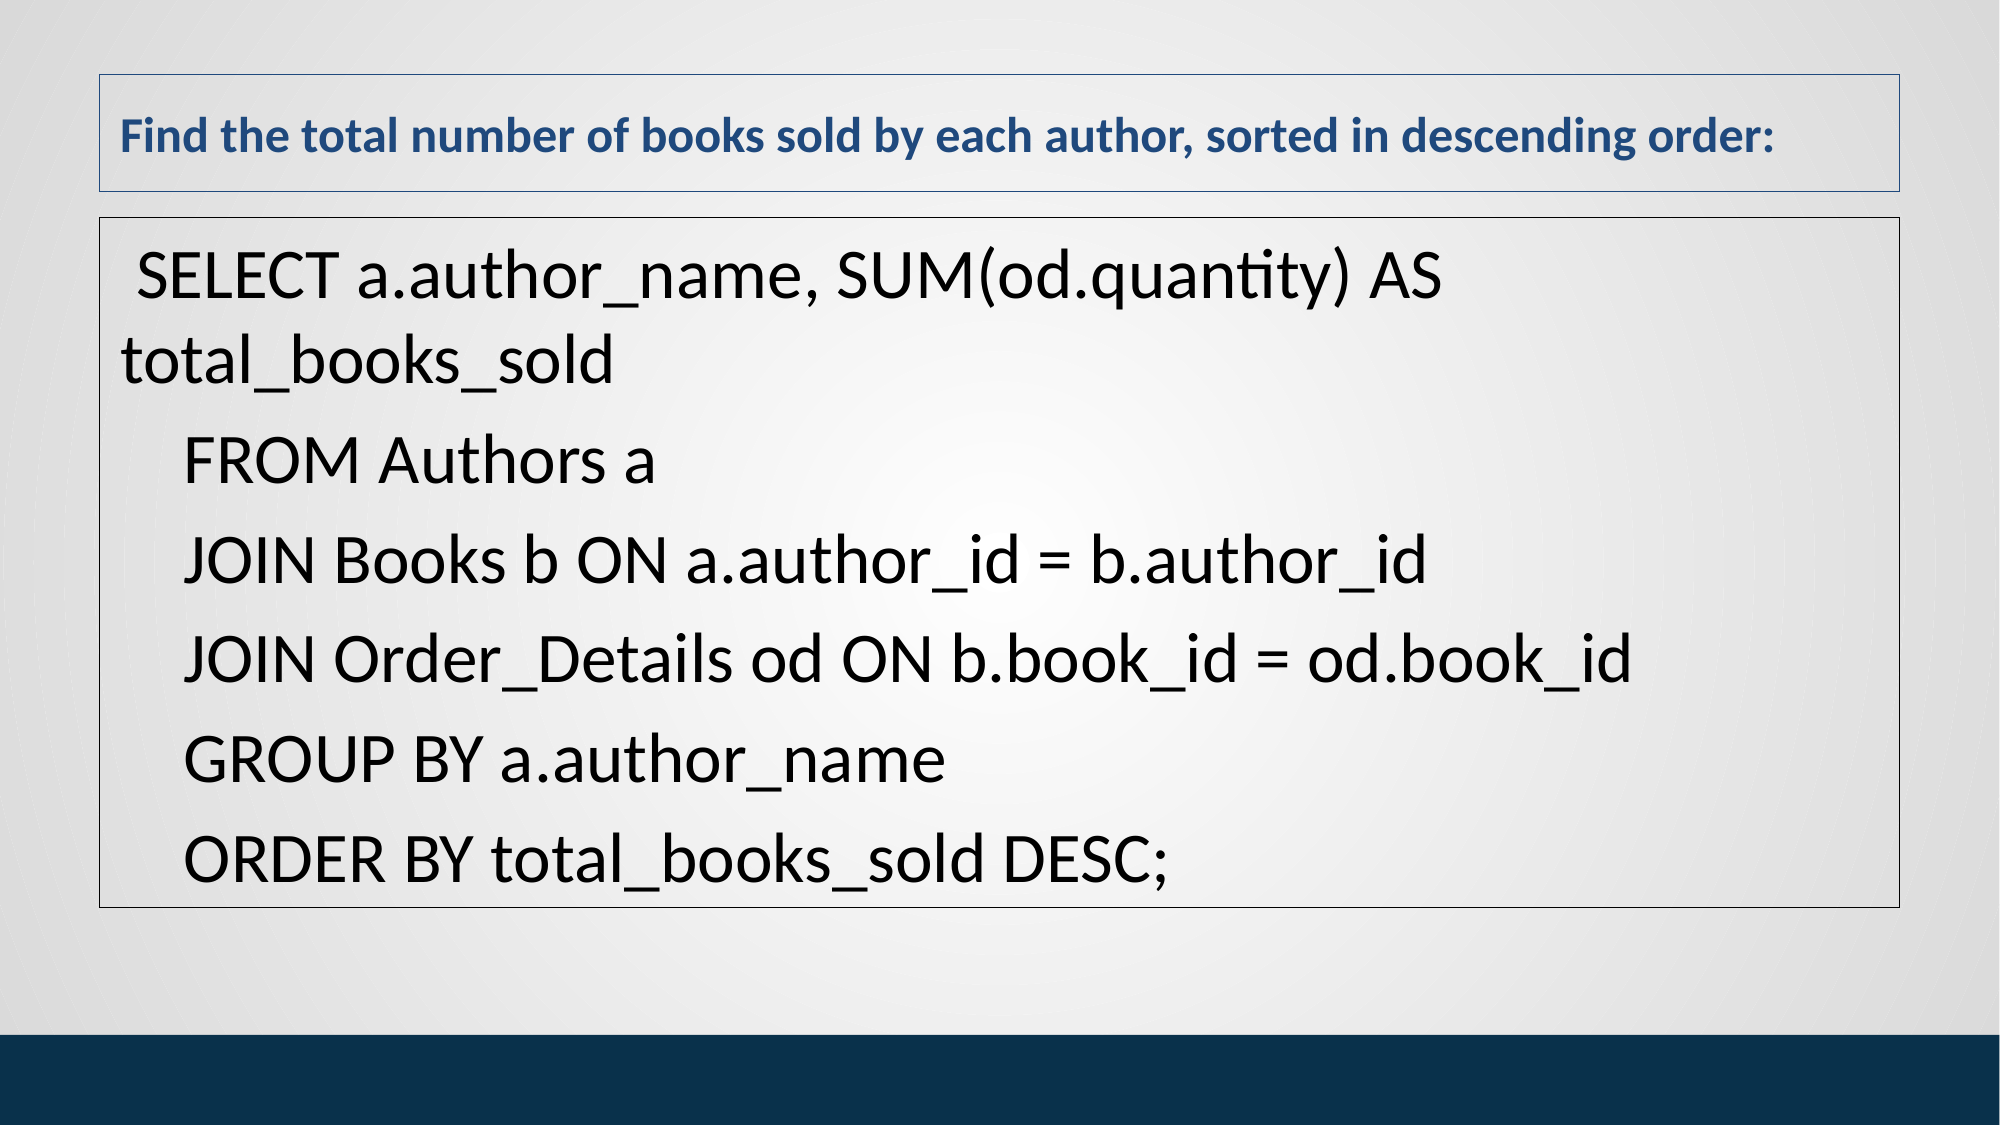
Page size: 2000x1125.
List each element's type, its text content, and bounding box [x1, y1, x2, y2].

title Find the total number of books sold by each author, sorted in descending order: [99, 74, 1900, 192]
list SELECT a.author_name, SUM(od.quantity) AS total_books_sold FROM Authors a JOIN Books b ON a.author_id = b.author_id JOIN Order_Details od ON b.book_id = od.book_id GROUP BY a.author_name ORDER BY total_books_sold DESC; [99, 217, 1900, 908]
text_box [0, 1033, 2000, 1125]
